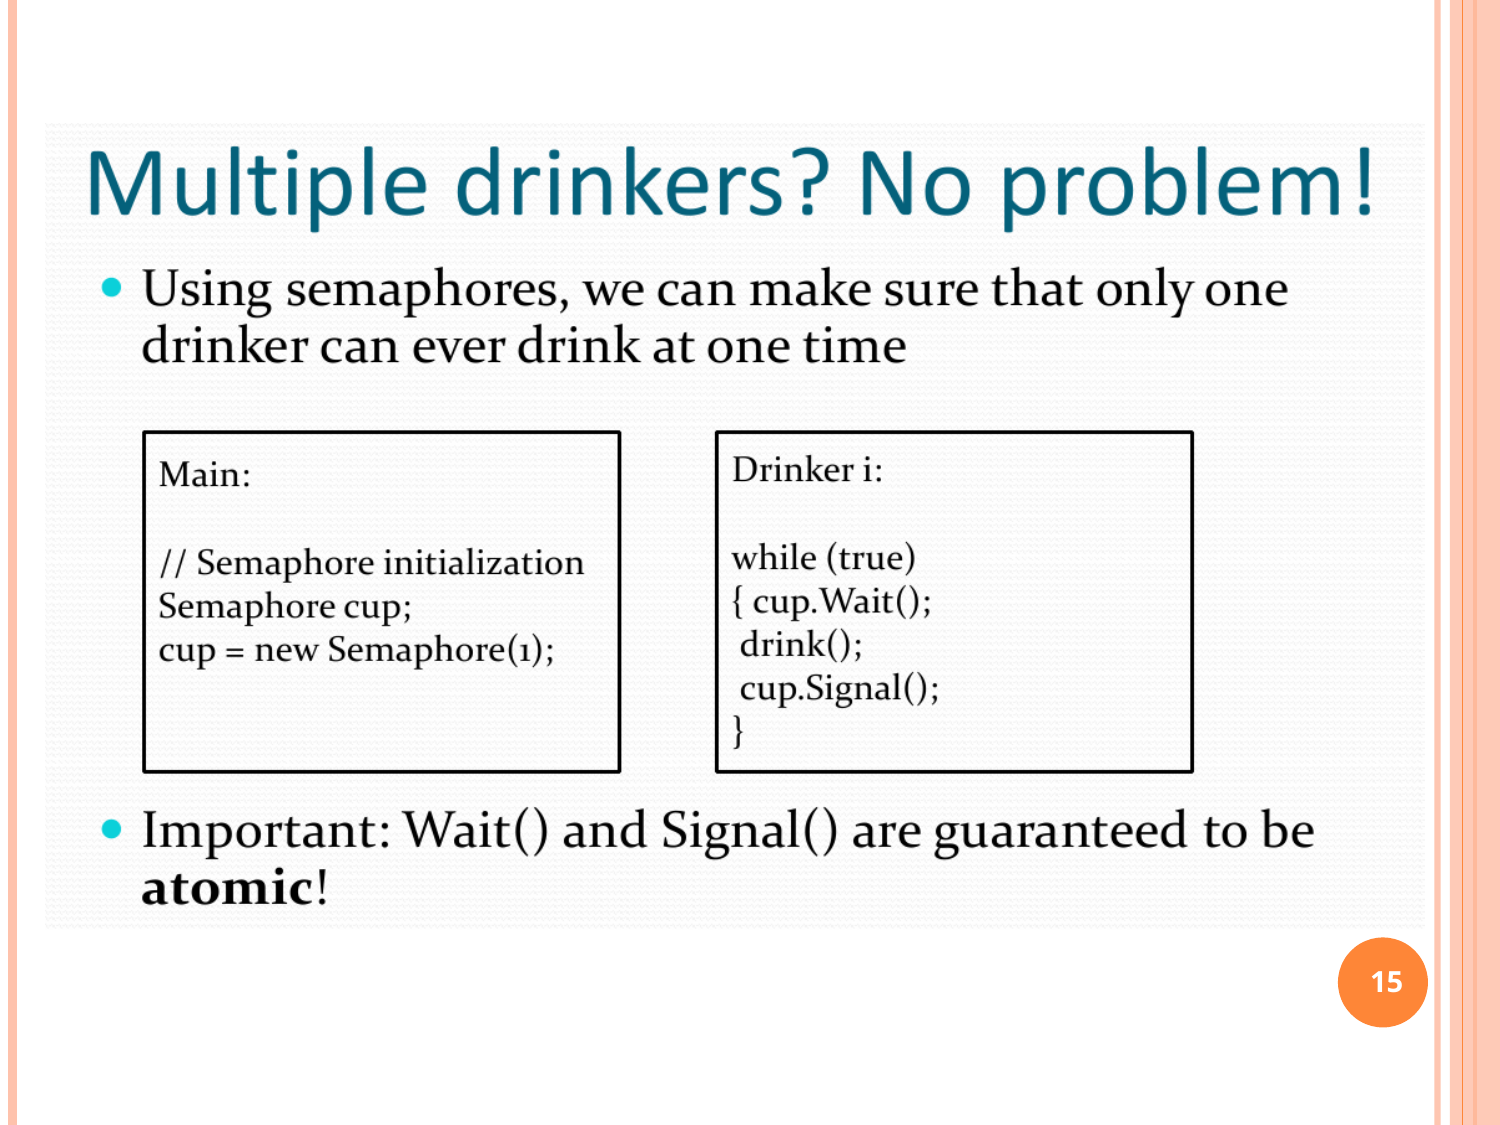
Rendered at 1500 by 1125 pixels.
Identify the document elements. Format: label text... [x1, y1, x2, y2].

picture [44, 123, 1426, 931]
slide_number 15 [1336, 940, 1437, 1027]
